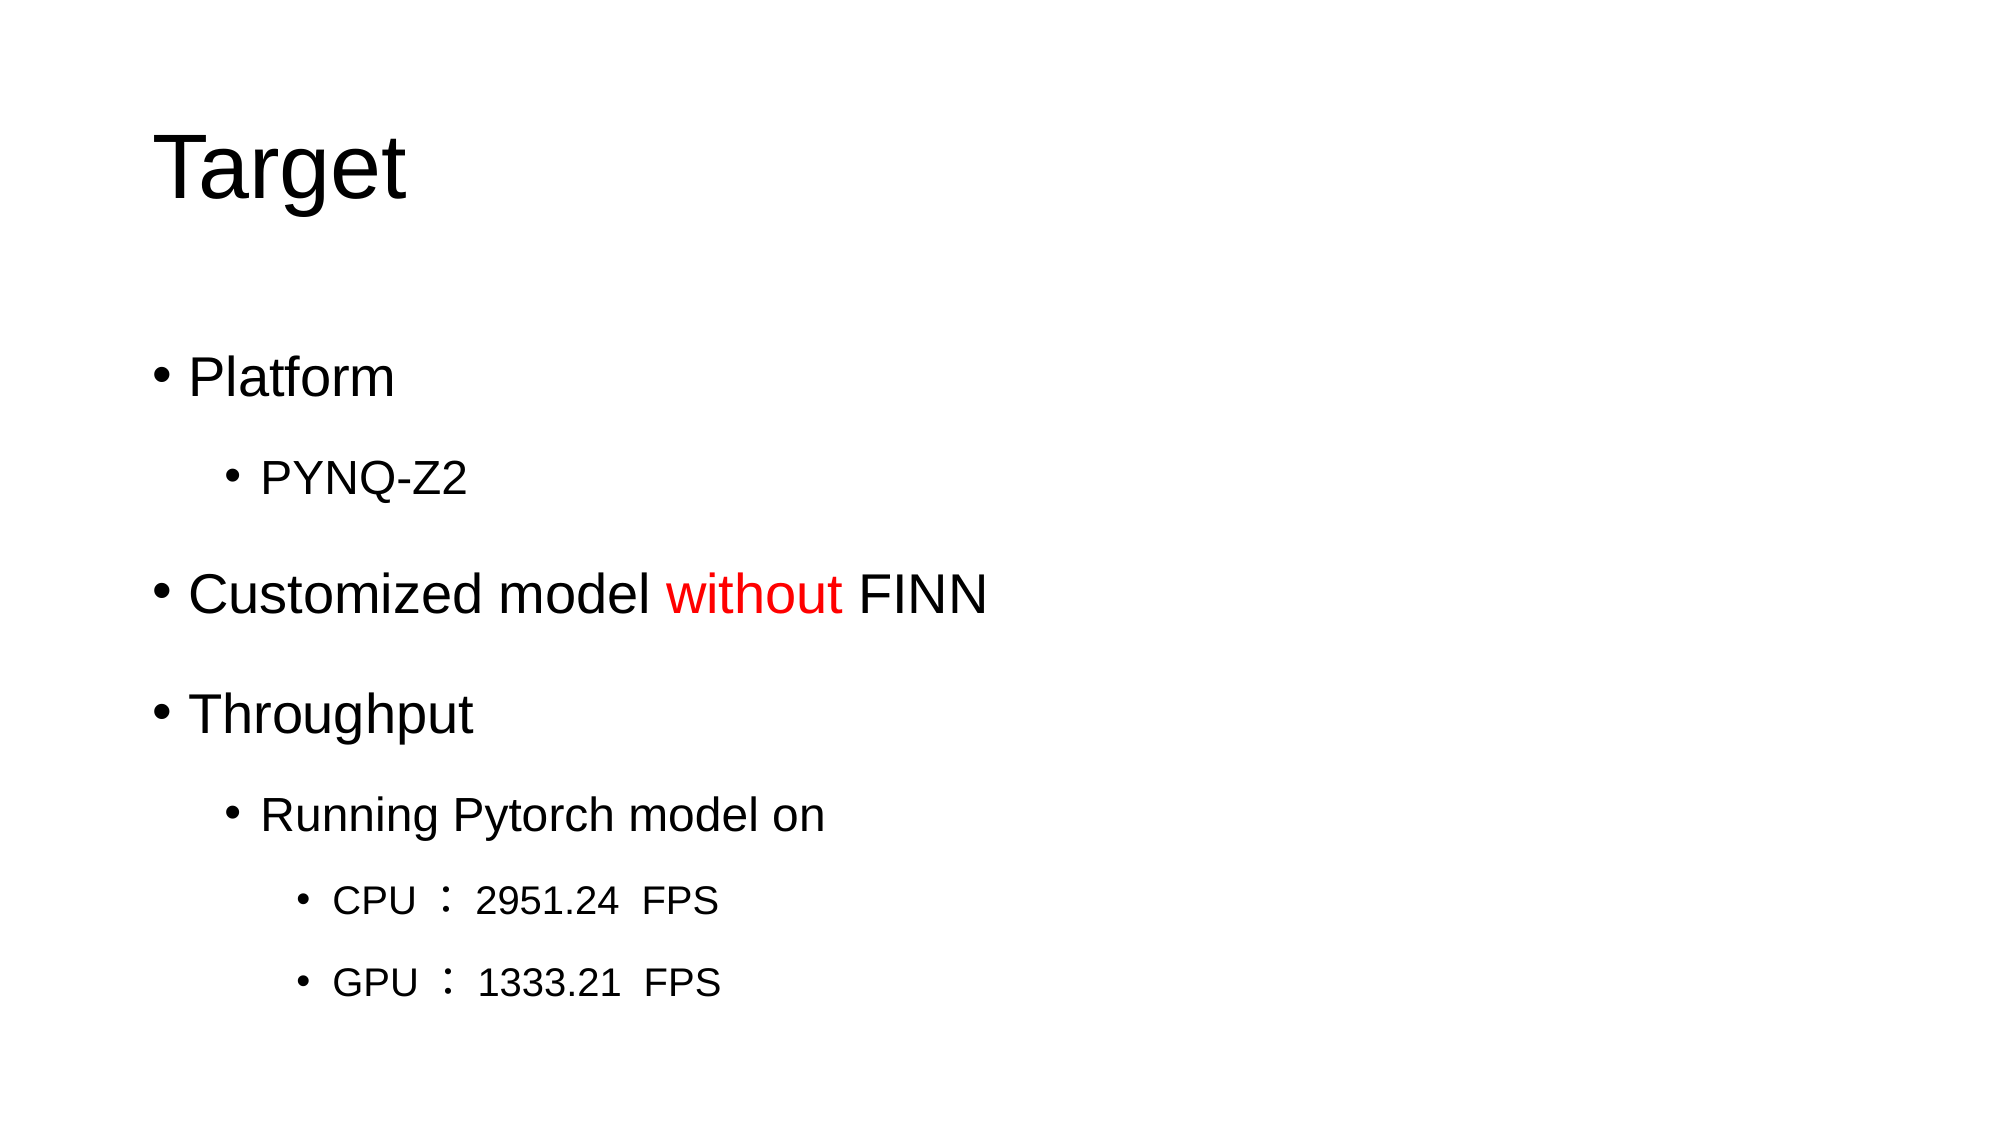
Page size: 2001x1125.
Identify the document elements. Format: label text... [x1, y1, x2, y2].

title Target [137, 59, 1863, 278]
list Platform PYNQ-Z2 Customized model without FINN Throughput Running Pytorch model on CPU：2951.24 FPS GPU：1333.21 FPS [137, 299, 1863, 1014]
